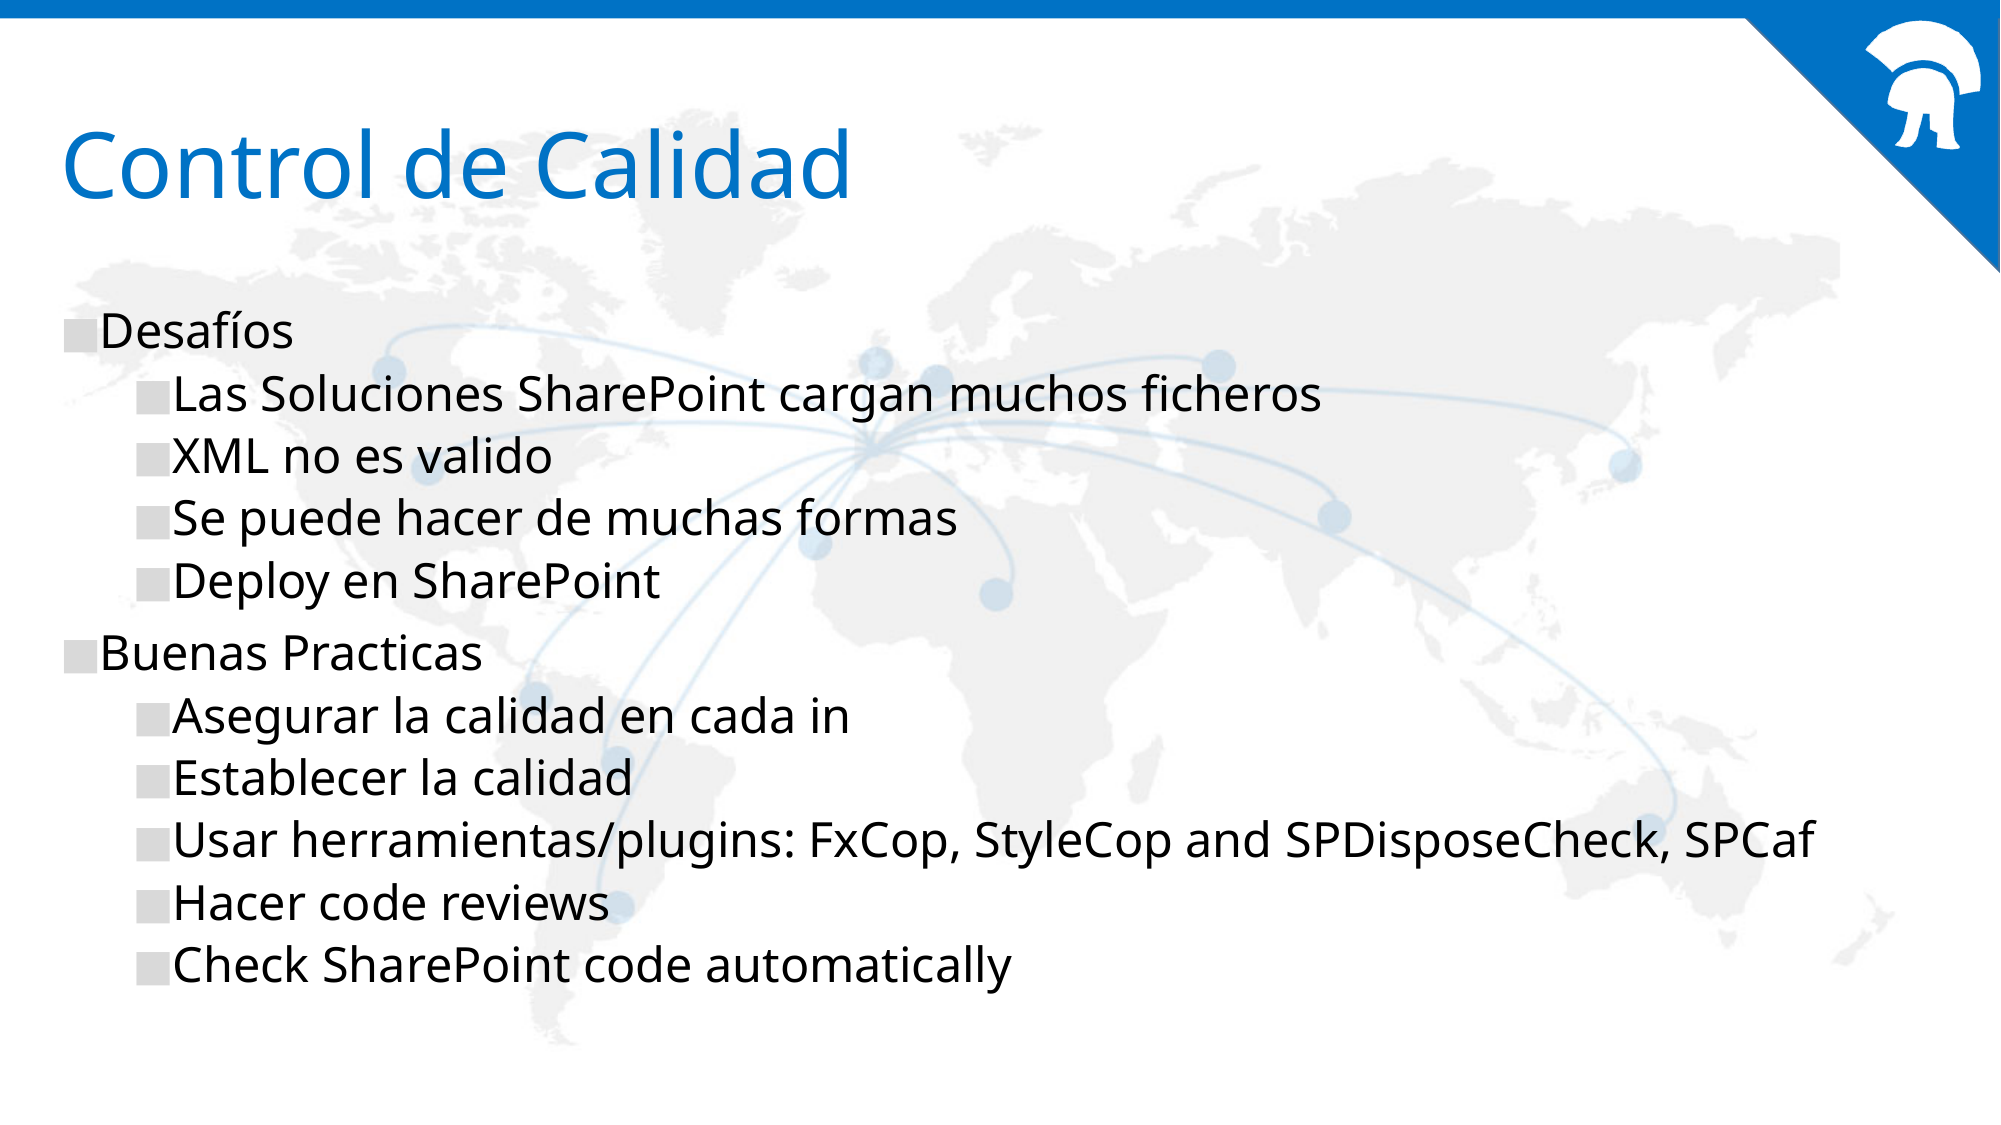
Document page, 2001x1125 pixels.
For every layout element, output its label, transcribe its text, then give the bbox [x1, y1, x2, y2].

list Desafíos Las Soluciones SharePoint cargan muchos ficheros XML no es valido Se puede hacer de muchas formas Deploy en SharePoint Buenas Practicas Asegurar la calidad en cada in Establecer la calidad Usar herramientas/plugins: FxCop, StyleCop and SPDisposeCheck, SPCaf Hacer code reviews Check SharePoint code automatically [45, 299, 1863, 1014]
picture [0, 0, 2001, 1125]
title Control de Calidad [45, 59, 1863, 278]
